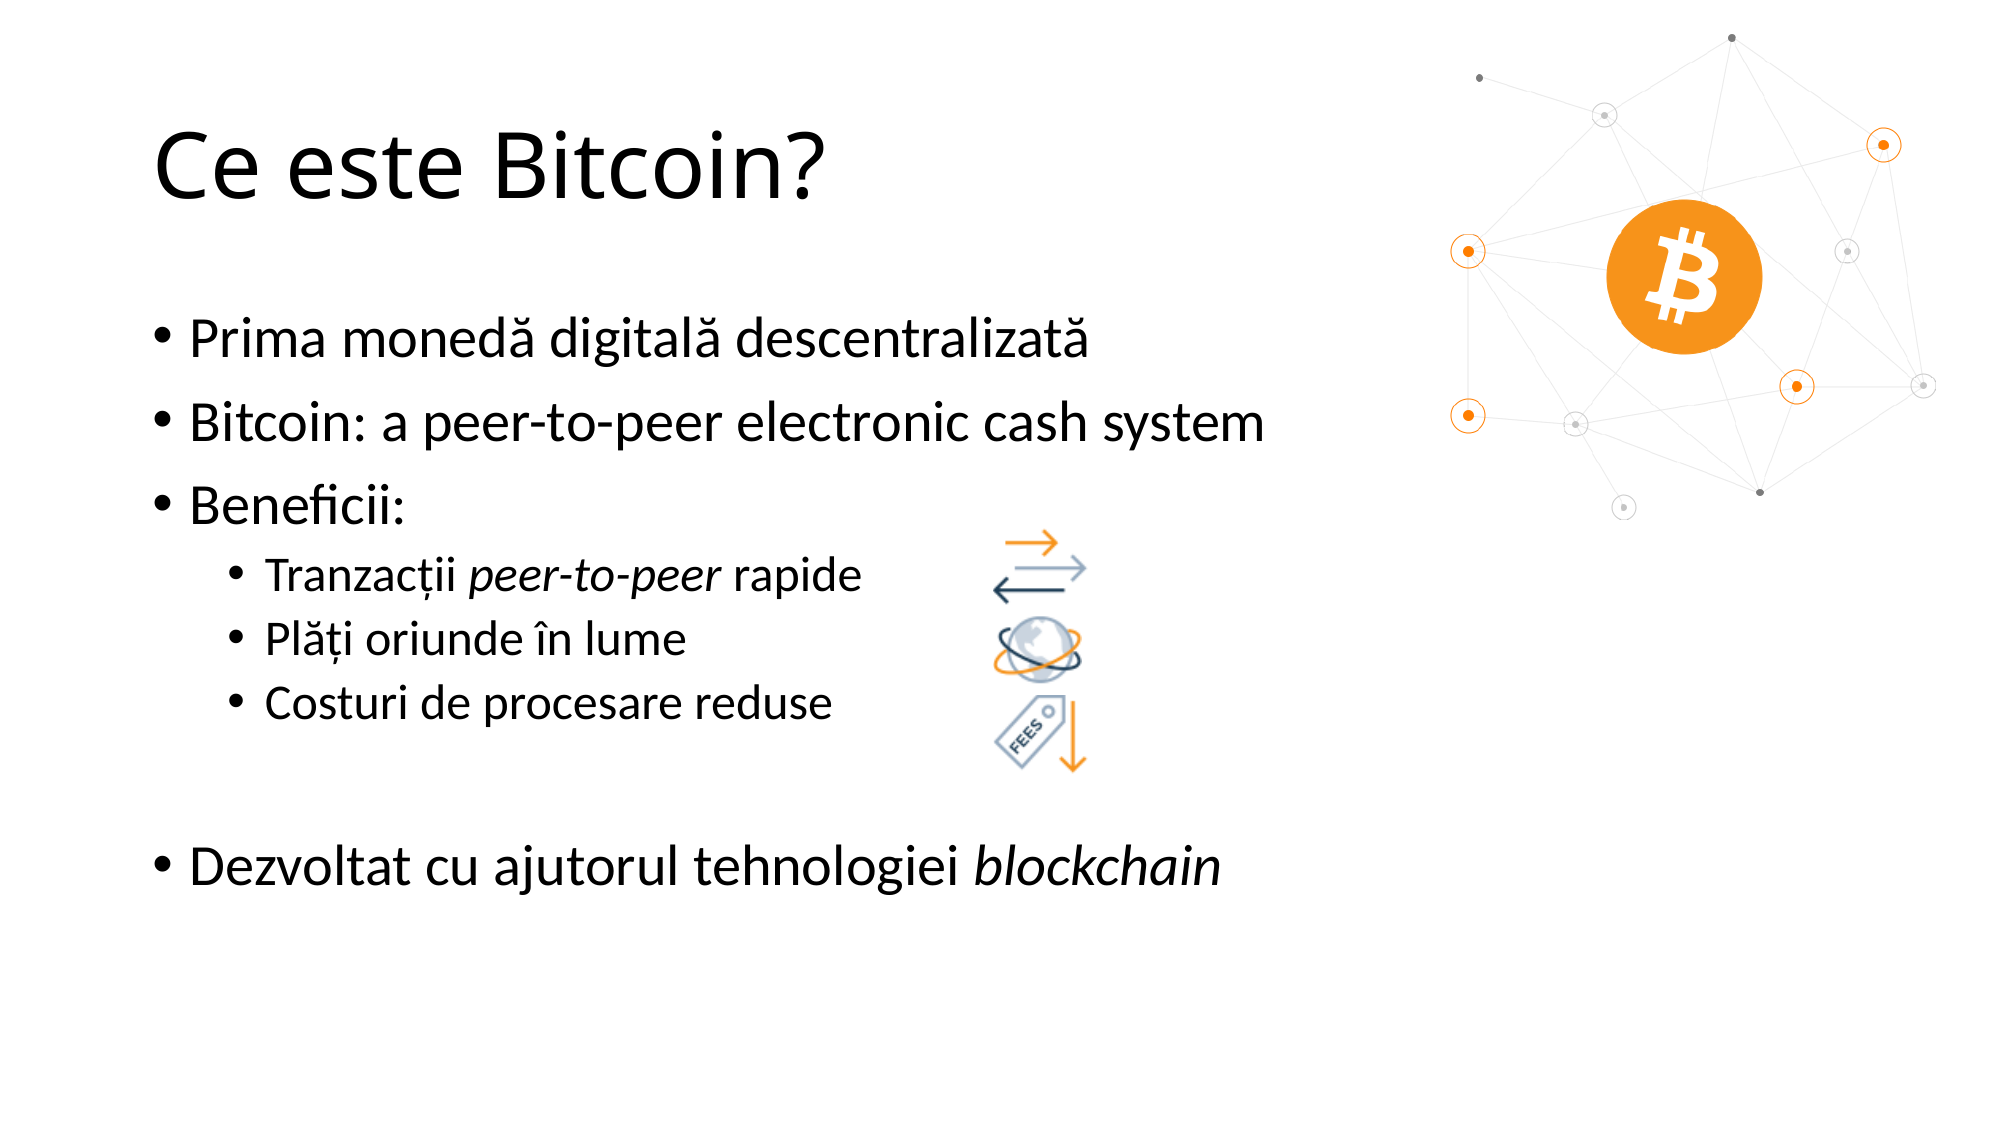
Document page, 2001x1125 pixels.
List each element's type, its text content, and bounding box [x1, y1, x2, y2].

picture [993, 695, 1088, 774]
list Prima monedă digitală descentralizată Bitcoin: a peer-to-peer electronic cash system Beneficii: Tranzacții peer-to-peer rapide Plăți oriunde în lume Costuri de procesare reduse Dezvoltat cu ajutorul tehnologiei blockchain [137, 299, 1863, 1021]
picture [993, 615, 1082, 685]
title Ce este Bitcoin? [137, 59, 1450, 278]
picture [993, 527, 1088, 606]
picture [1450, 34, 1936, 520]
